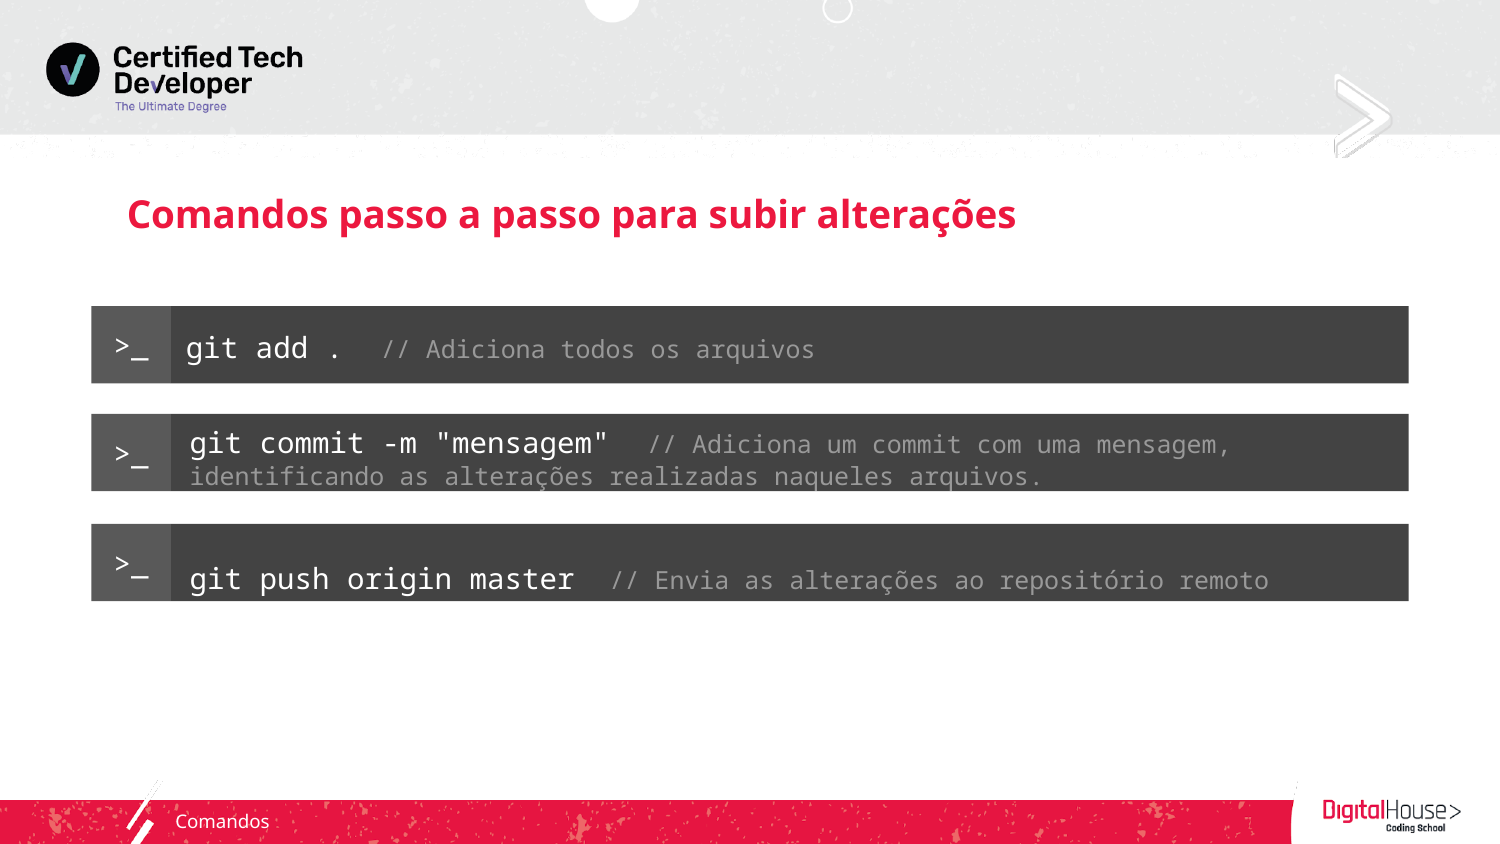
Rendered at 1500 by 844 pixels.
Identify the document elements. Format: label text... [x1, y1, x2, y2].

text_box >_ [91, 306, 171, 384]
picture [1399, 780, 1500, 844]
title Comandos passo a passo para subir alterações [111, 155, 1103, 270]
text_box [1399, 523, 1409, 602]
text_box git add . // Adiciona todos os arquivos [171, 306, 1409, 384]
picture [0, 780, 174, 844]
text_box >_ [91, 523, 171, 602]
text_box git commit -m "mensagem" // Adiciona um commit com uma mensagem, identificando as alterações realizadas naqueles arquivos. git push origin master // Envia as alterações ao repositório remoto [174, 405, 1399, 844]
text_box [1399, 413, 1409, 492]
text_box >_ [91, 413, 171, 492]
picture [0, 0, 1500, 158]
